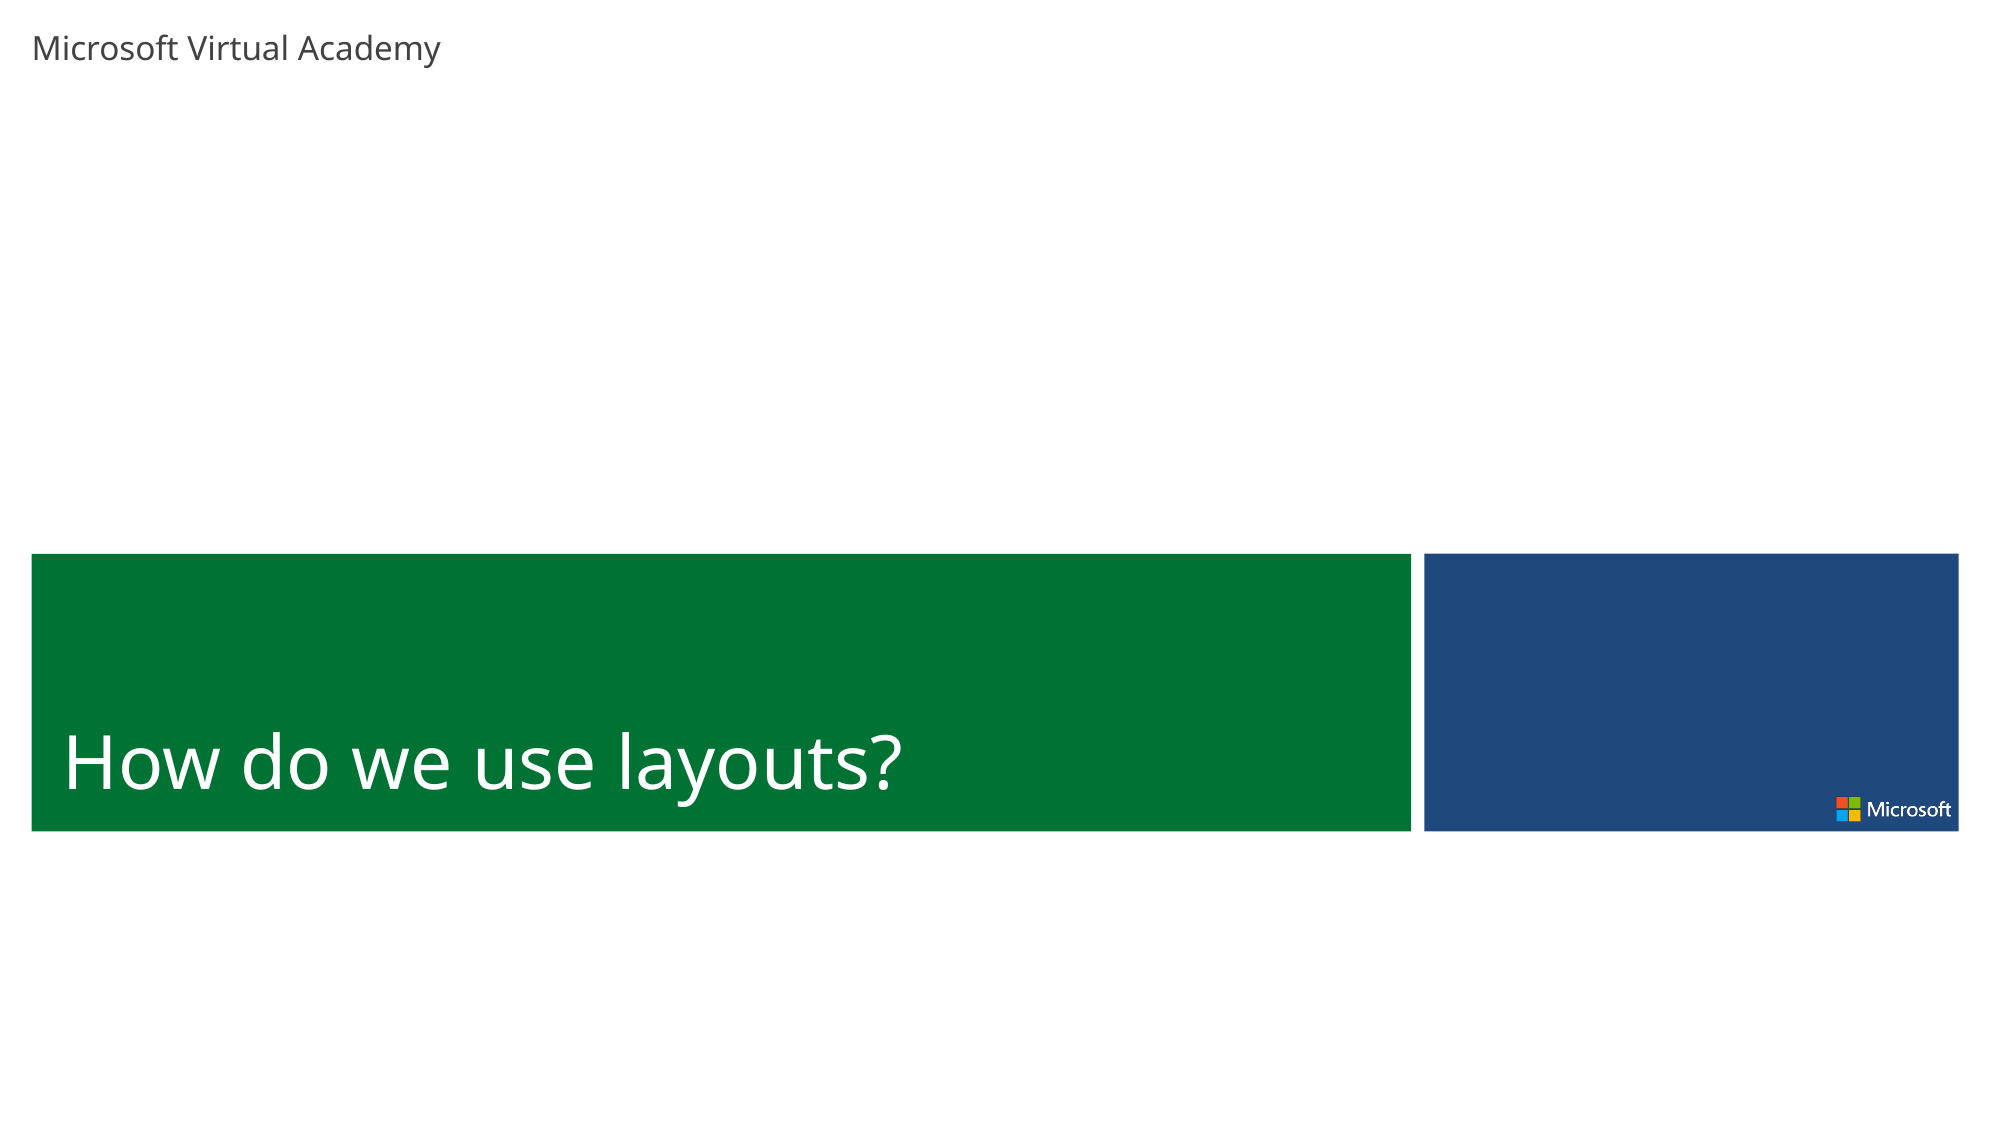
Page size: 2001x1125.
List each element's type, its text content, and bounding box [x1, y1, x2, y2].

picture [1834, 790, 1956, 827]
list How do we use layouts? [47, 568, 1396, 813]
